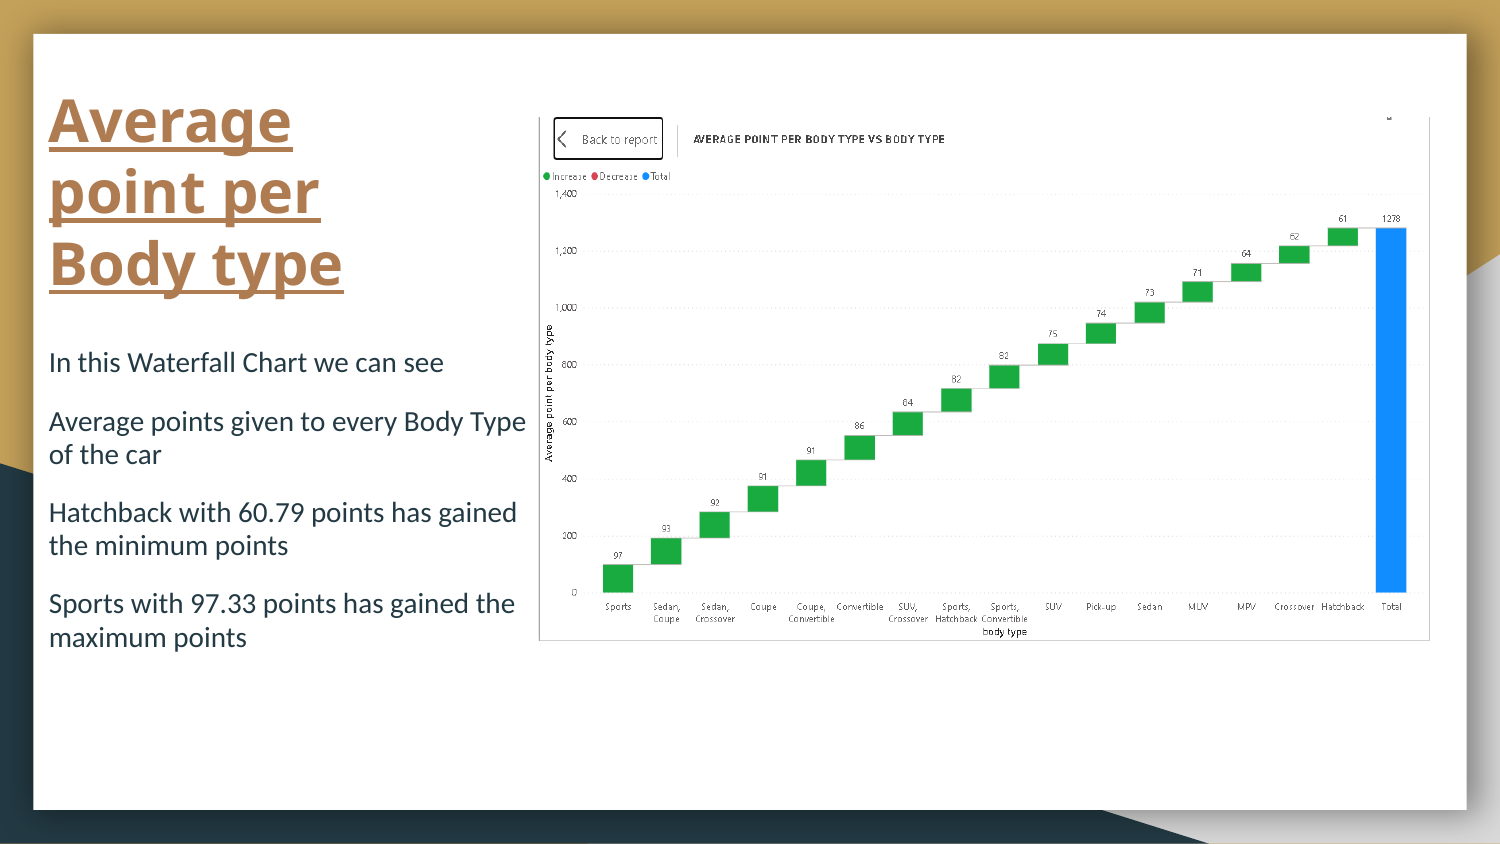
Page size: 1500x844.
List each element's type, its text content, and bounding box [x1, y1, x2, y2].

picture [537, 117, 1430, 641]
list In this Waterfall Chart we can see Average points given to every Body Type of the car Hatchback with 60.79 points has gained the minimum points Sports with 97.33 points has gained the maximum points [33, 331, 546, 727]
title Average point per Body type [33, 68, 429, 314]
